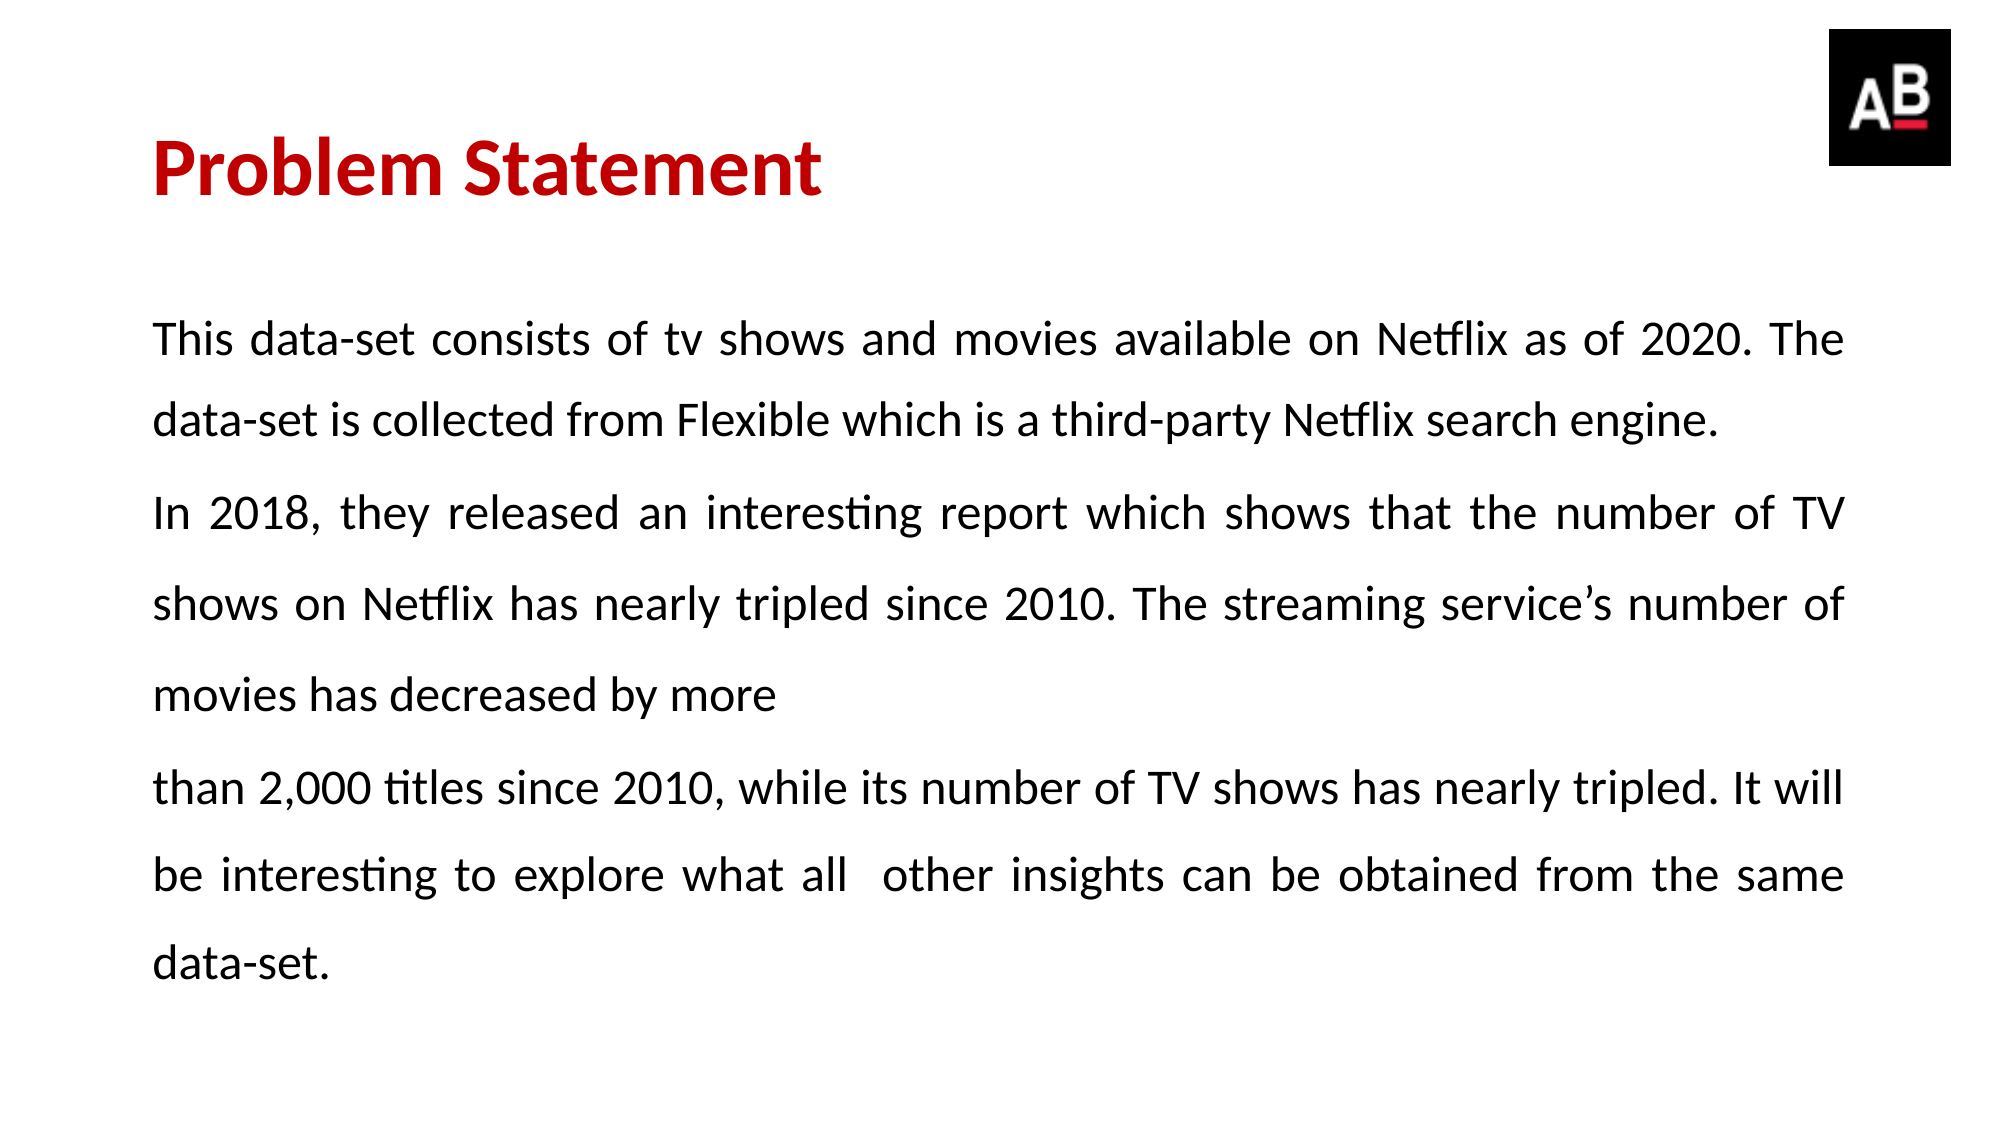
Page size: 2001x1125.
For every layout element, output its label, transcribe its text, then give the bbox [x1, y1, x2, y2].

picture [1829, 29, 1951, 167]
title Problem Statement [137, 59, 1863, 277]
list This data-set consists of tv shows and movies available on Netflix as of 2020. The data-set is collected from Flexible which is a third-party Netflix search engine. In 2018, they released an interesting report which shows that the number of TV shows on Netflix has nearly tripled since 2010. The streaming service’s number of movies has decreased by more than 2,000 titles since 2010, while its number of TV shows has nearly tripled. It will be interesting to explore what all other insights can be obtained from the same data-set. [137, 277, 1863, 987]
